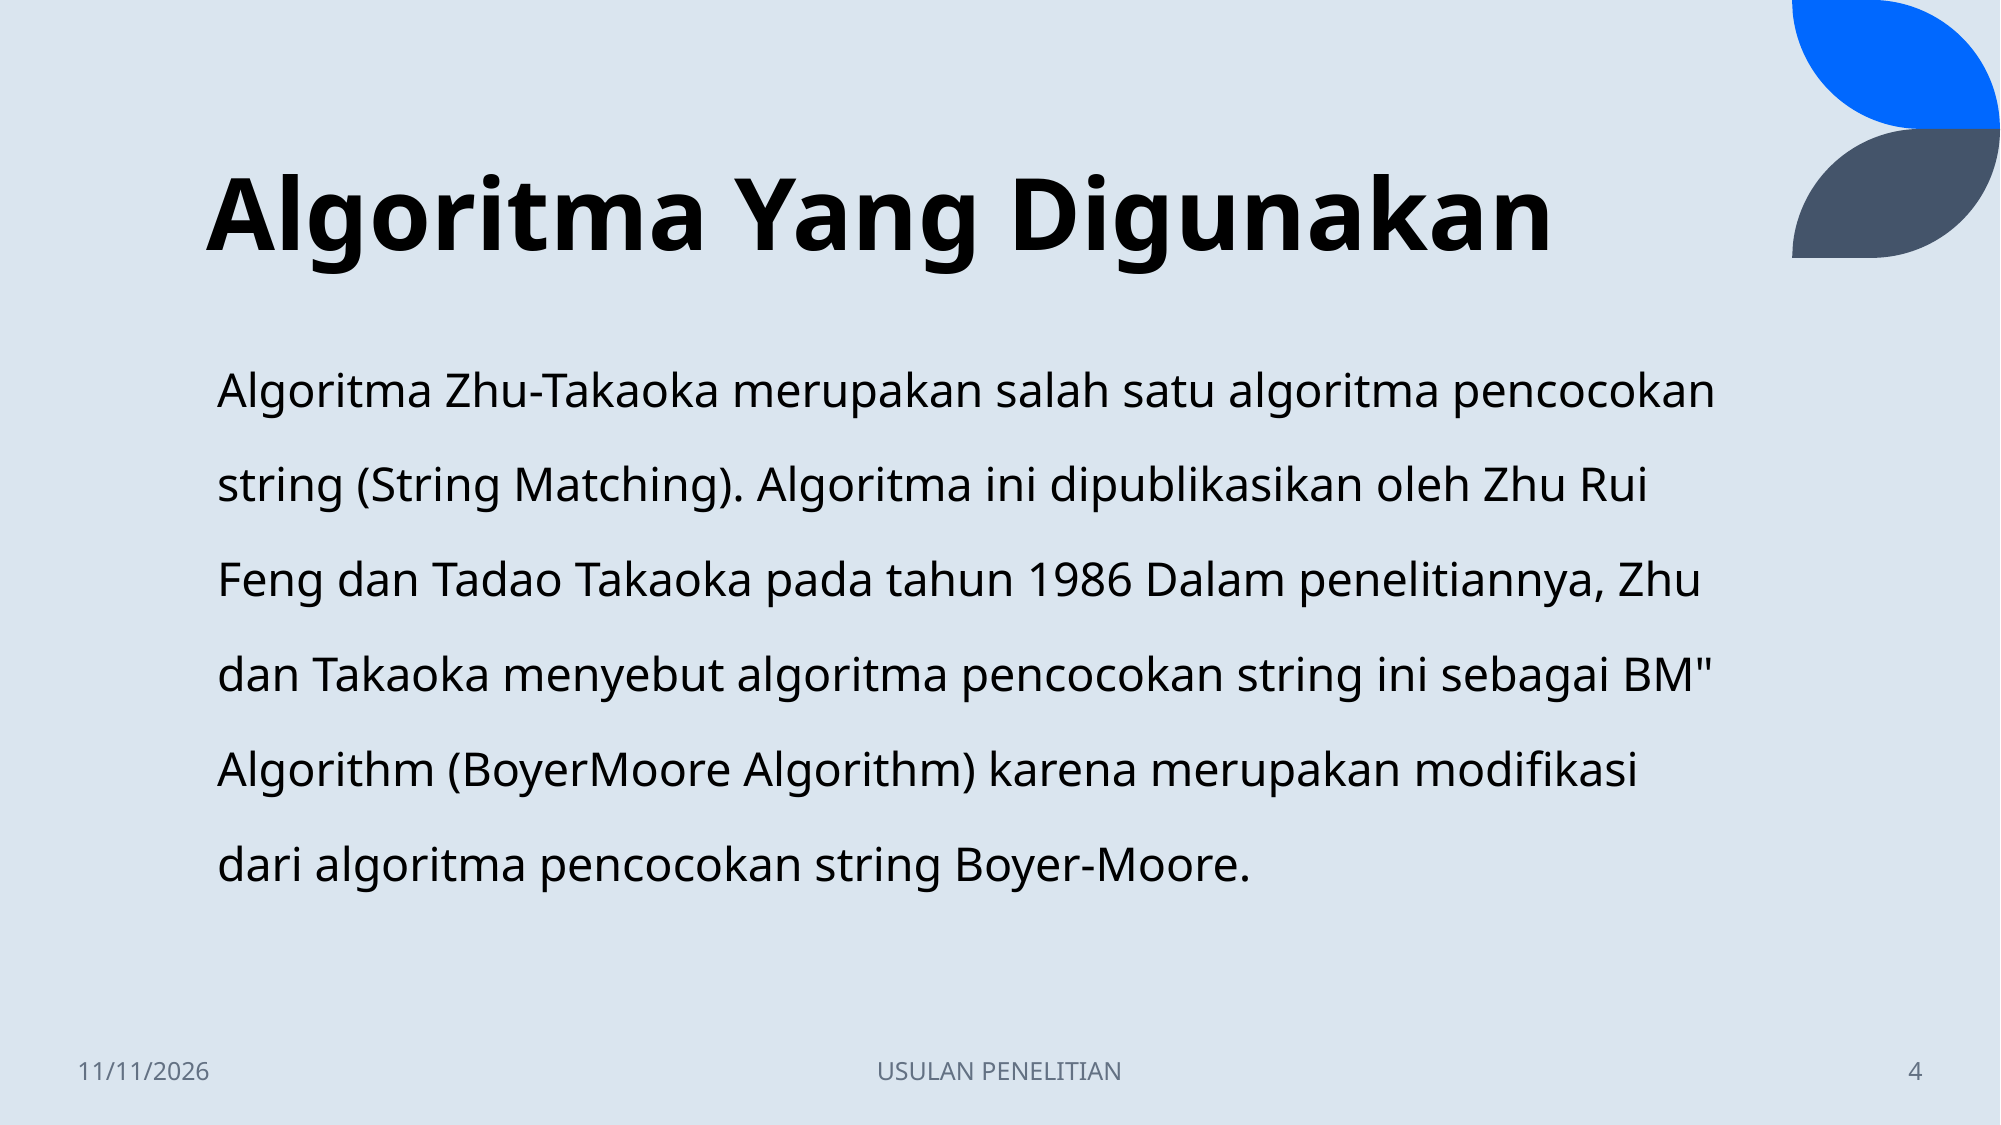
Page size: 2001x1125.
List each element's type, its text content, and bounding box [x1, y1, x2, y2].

title Algoritma Yang Digunakan [191, 62, 1796, 280]
slide_number 4 [1665, 1042, 1938, 1103]
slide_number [62, 1042, 342, 1103]
footer USULAN PENELITIAN [662, 1042, 1338, 1103]
text_box Algoritma Zhu-Takaoka merupakan salah satu algoritma pencocokan string (String Matching). Algoritma ini dipublikasikan oleh Zhu Rui Feng dan Tadao Takaoka pada tahun 1986 Dalam penelitiannya, Zhu dan Takaoka menyebut algoritma pencocokan string ini sebagai BM" Algorithm (BoyerMoore Algorithm) karena merupakan modifikasi dari algoritma pencocokan string Boyer-Moore. [202, 313, 1744, 999]
